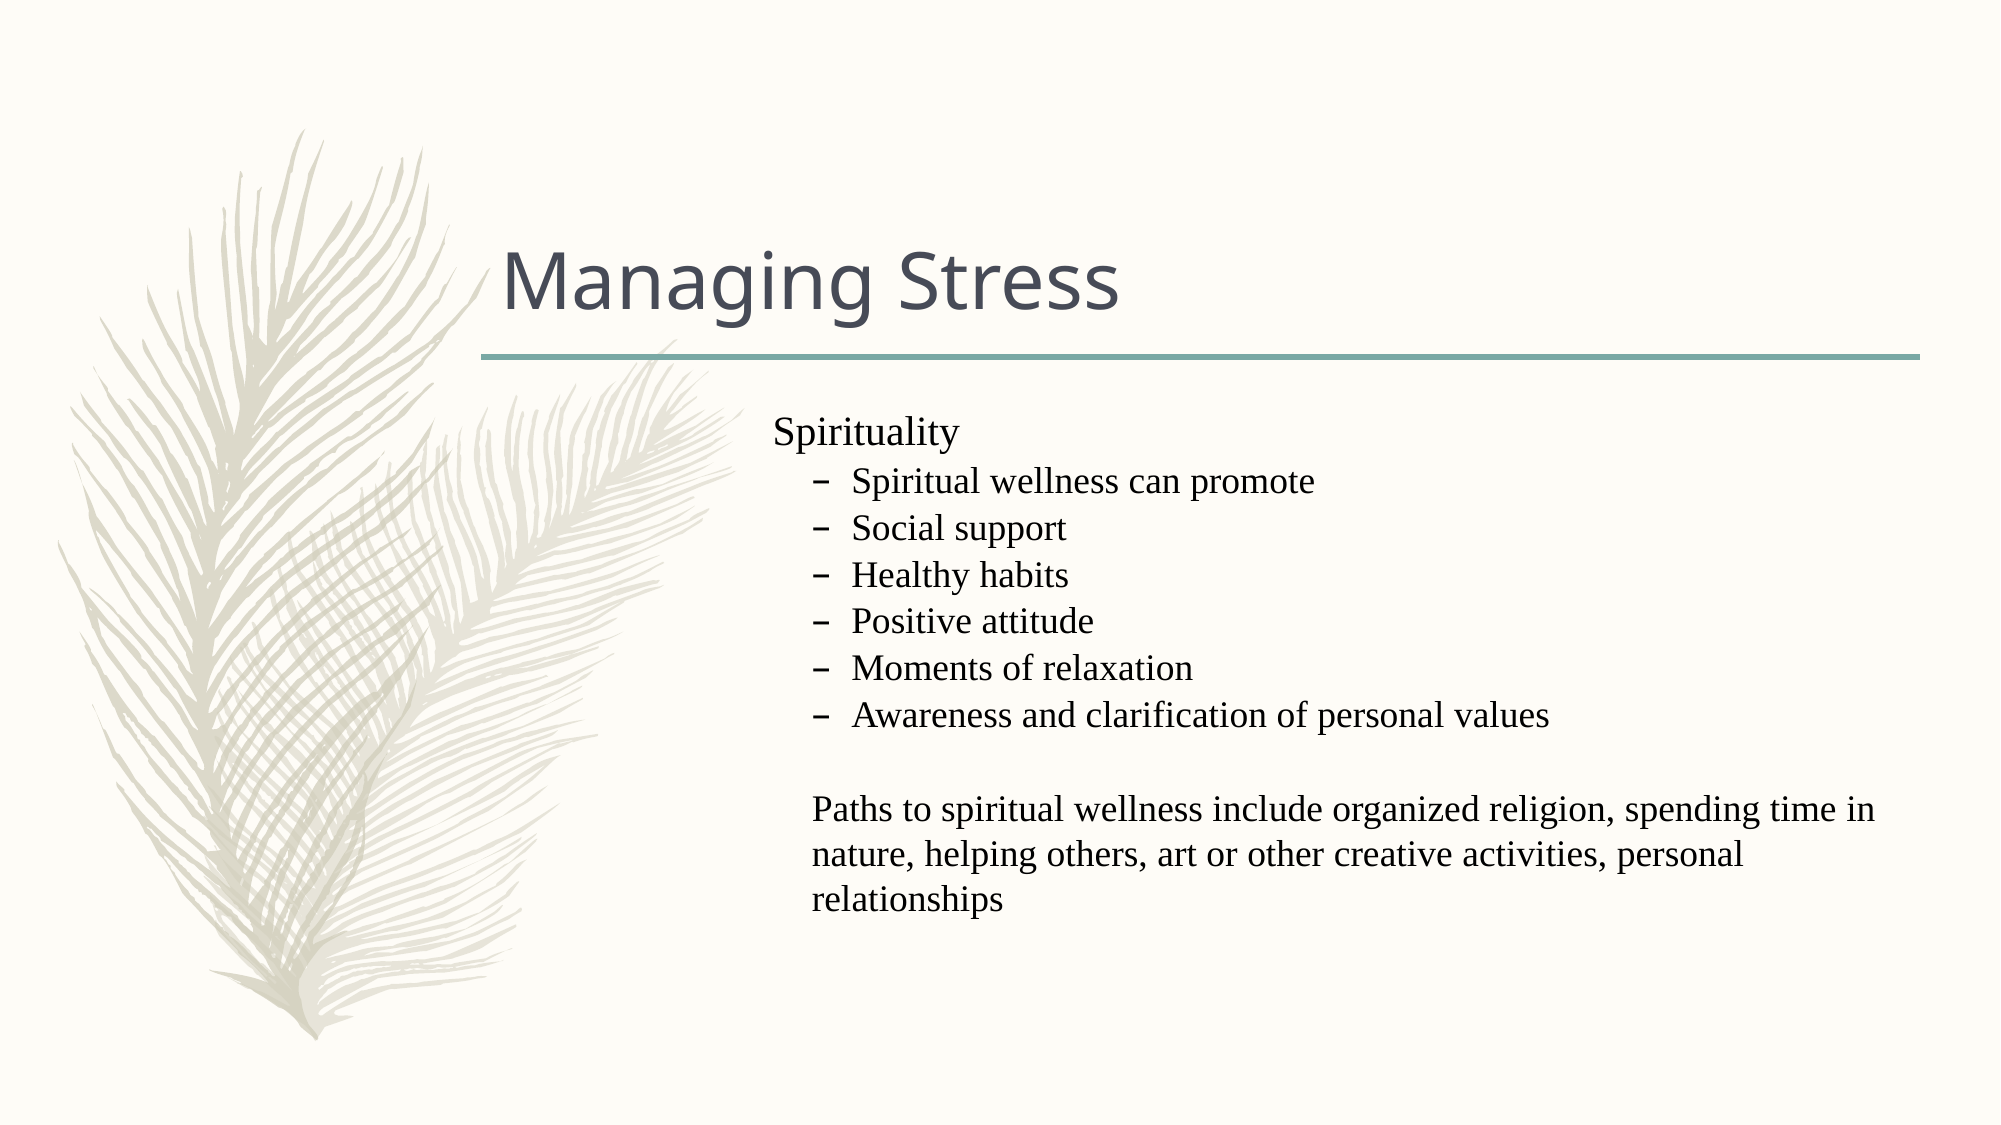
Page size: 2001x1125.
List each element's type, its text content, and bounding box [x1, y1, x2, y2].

title Managing Stress [484, 226, 1945, 354]
list Spirituality Spiritual wellness can promote Social support Healthy habits Positive attitude Moments of relaxation Awareness and clarification of personal values Paths to spiritual wellness include organized religion, spending time in nature, helping others, art or other creative activities, personal relationships [757, 396, 1920, 1125]
